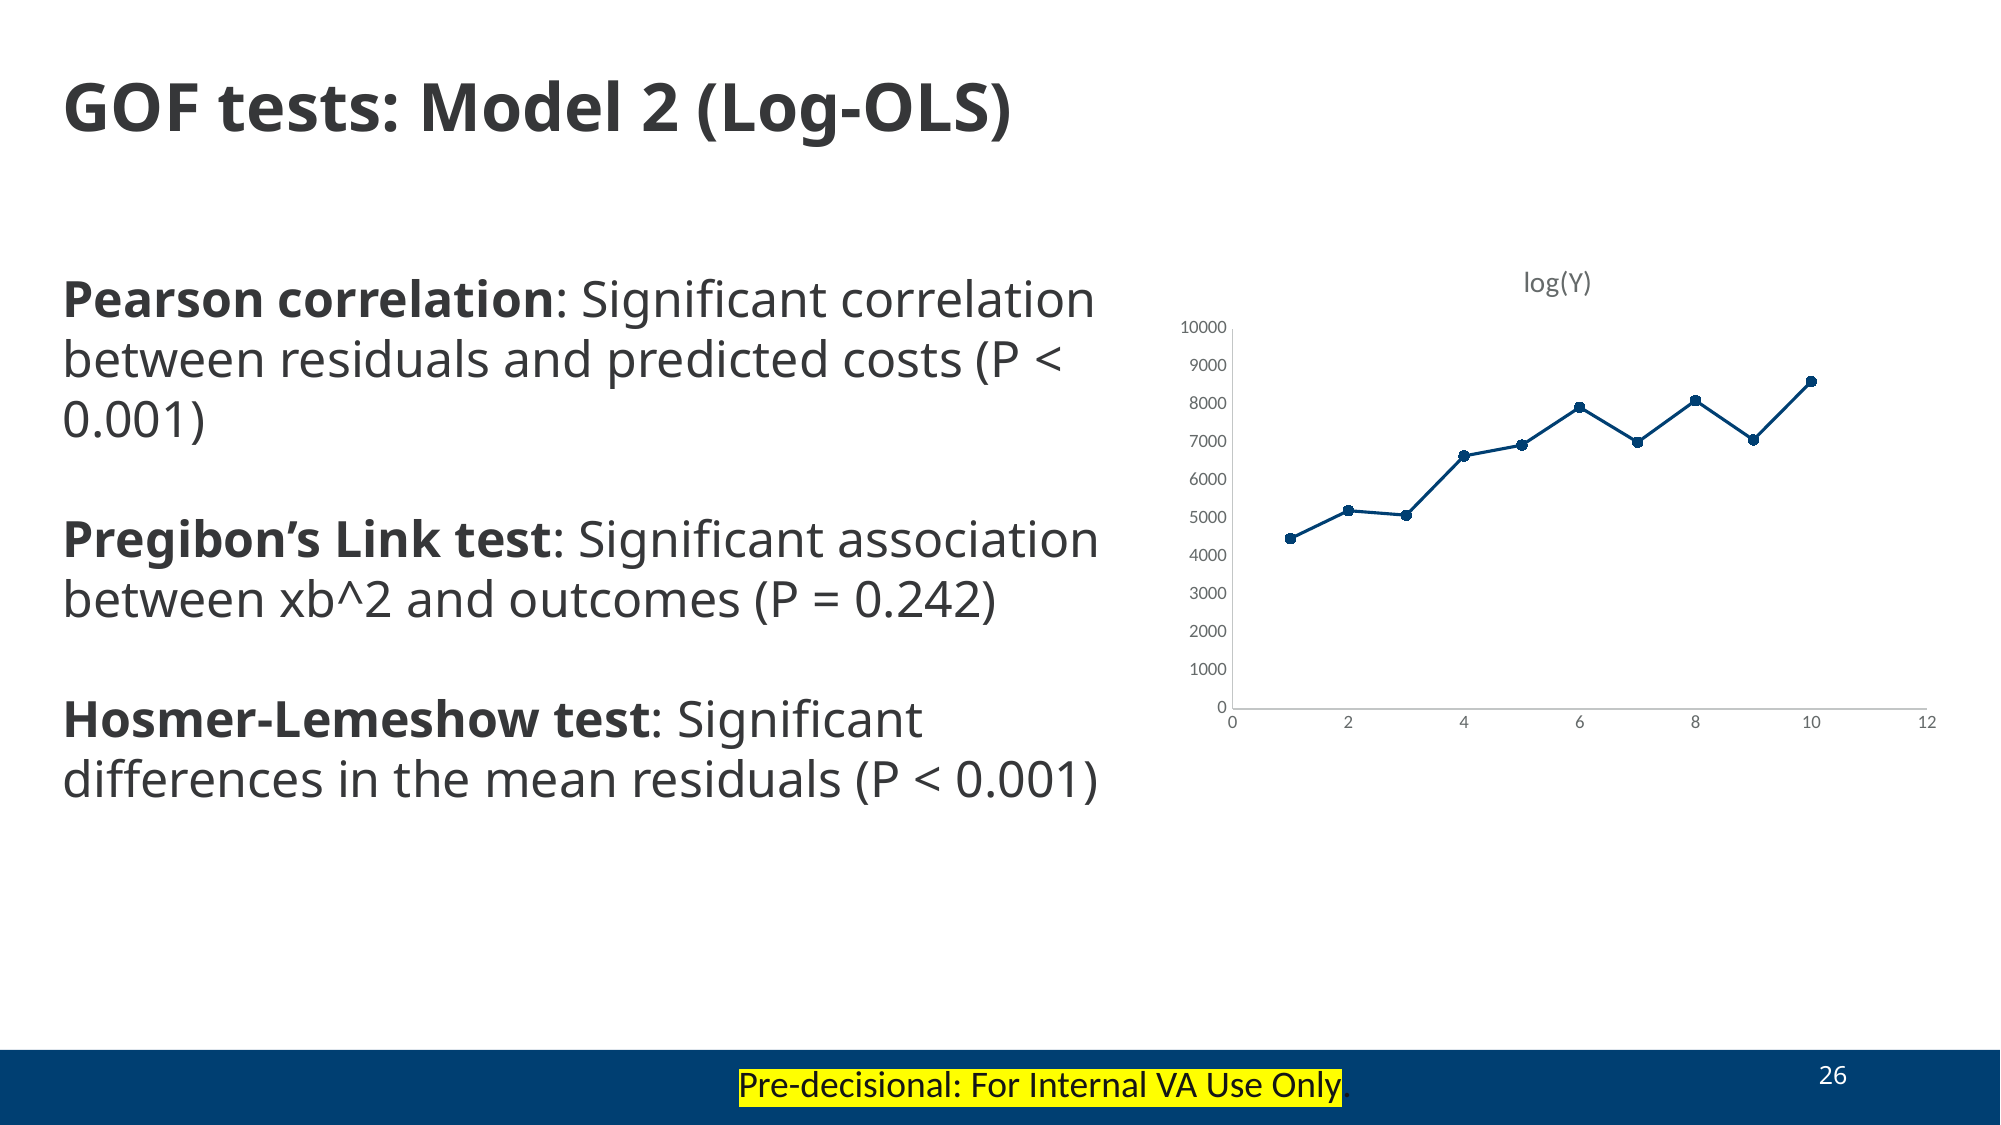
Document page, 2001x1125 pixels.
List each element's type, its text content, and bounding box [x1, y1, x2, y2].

chart [1163, 243, 1953, 744]
text_box Pearson correlation: Significant correlation between residuals and predicted costs (P < 0.001) Pregibon’s Link test: Significant association between xb^2 and outcomes (P = 0.242) Hosmer-Lemeshow test: Significant differences in the mean residuals (P < 0.001) [47, 260, 1144, 815]
slide_number 26 [1412, 1050, 1863, 1103]
title GOF tests: Model 2 (Log-OLS) [47, 47, 1773, 173]
text_box Pre-decisional: For Internal VA Use Only. [687, 1052, 1412, 1113]
